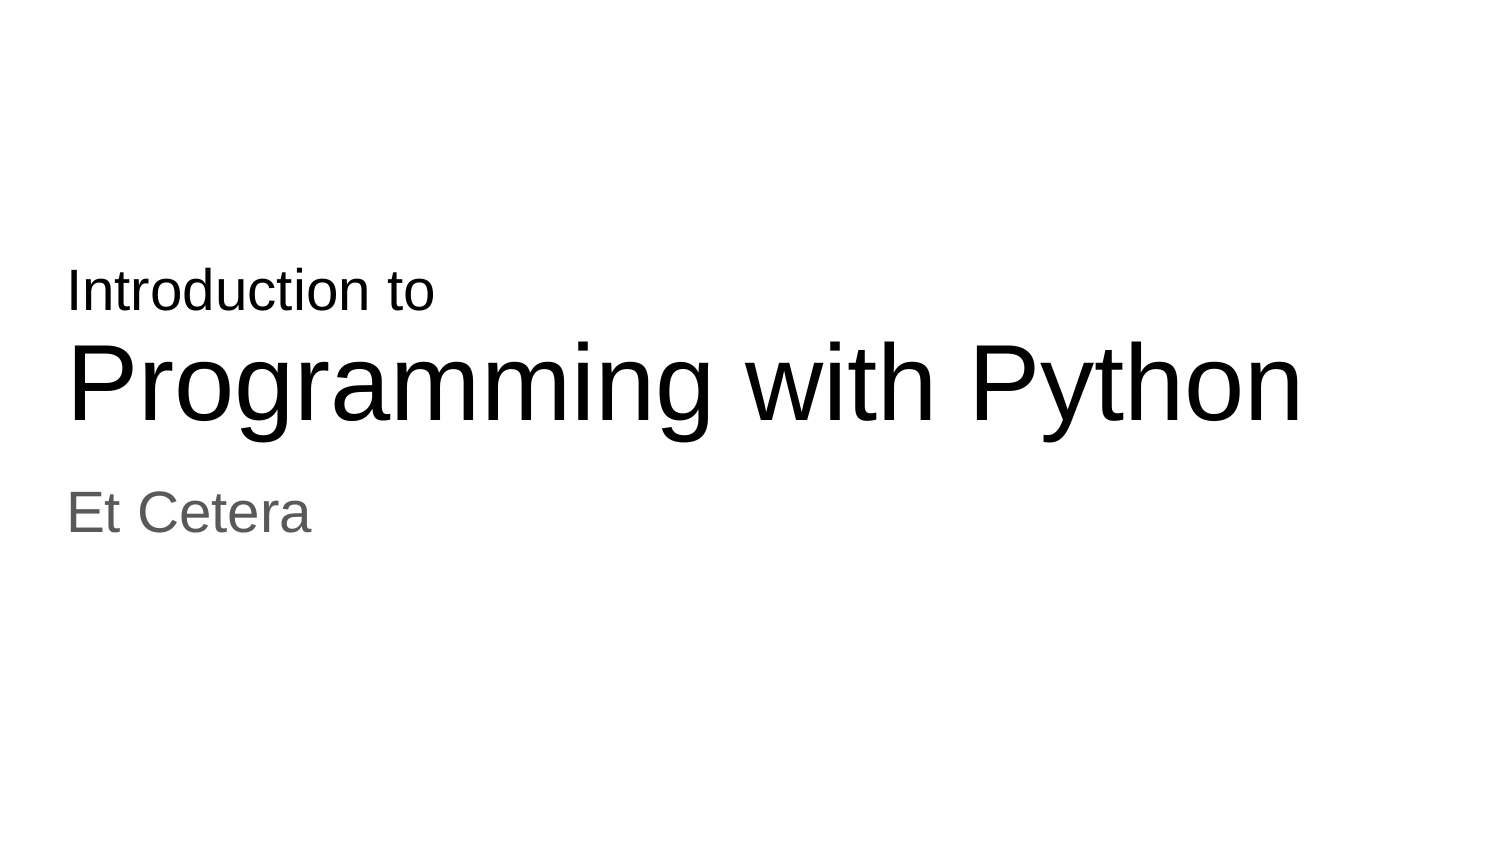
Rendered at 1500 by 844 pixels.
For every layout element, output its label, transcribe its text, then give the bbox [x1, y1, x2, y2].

title Introduction to Programming with Python [51, 122, 1449, 459]
subtitle Et Cetera [51, 464, 1449, 595]
